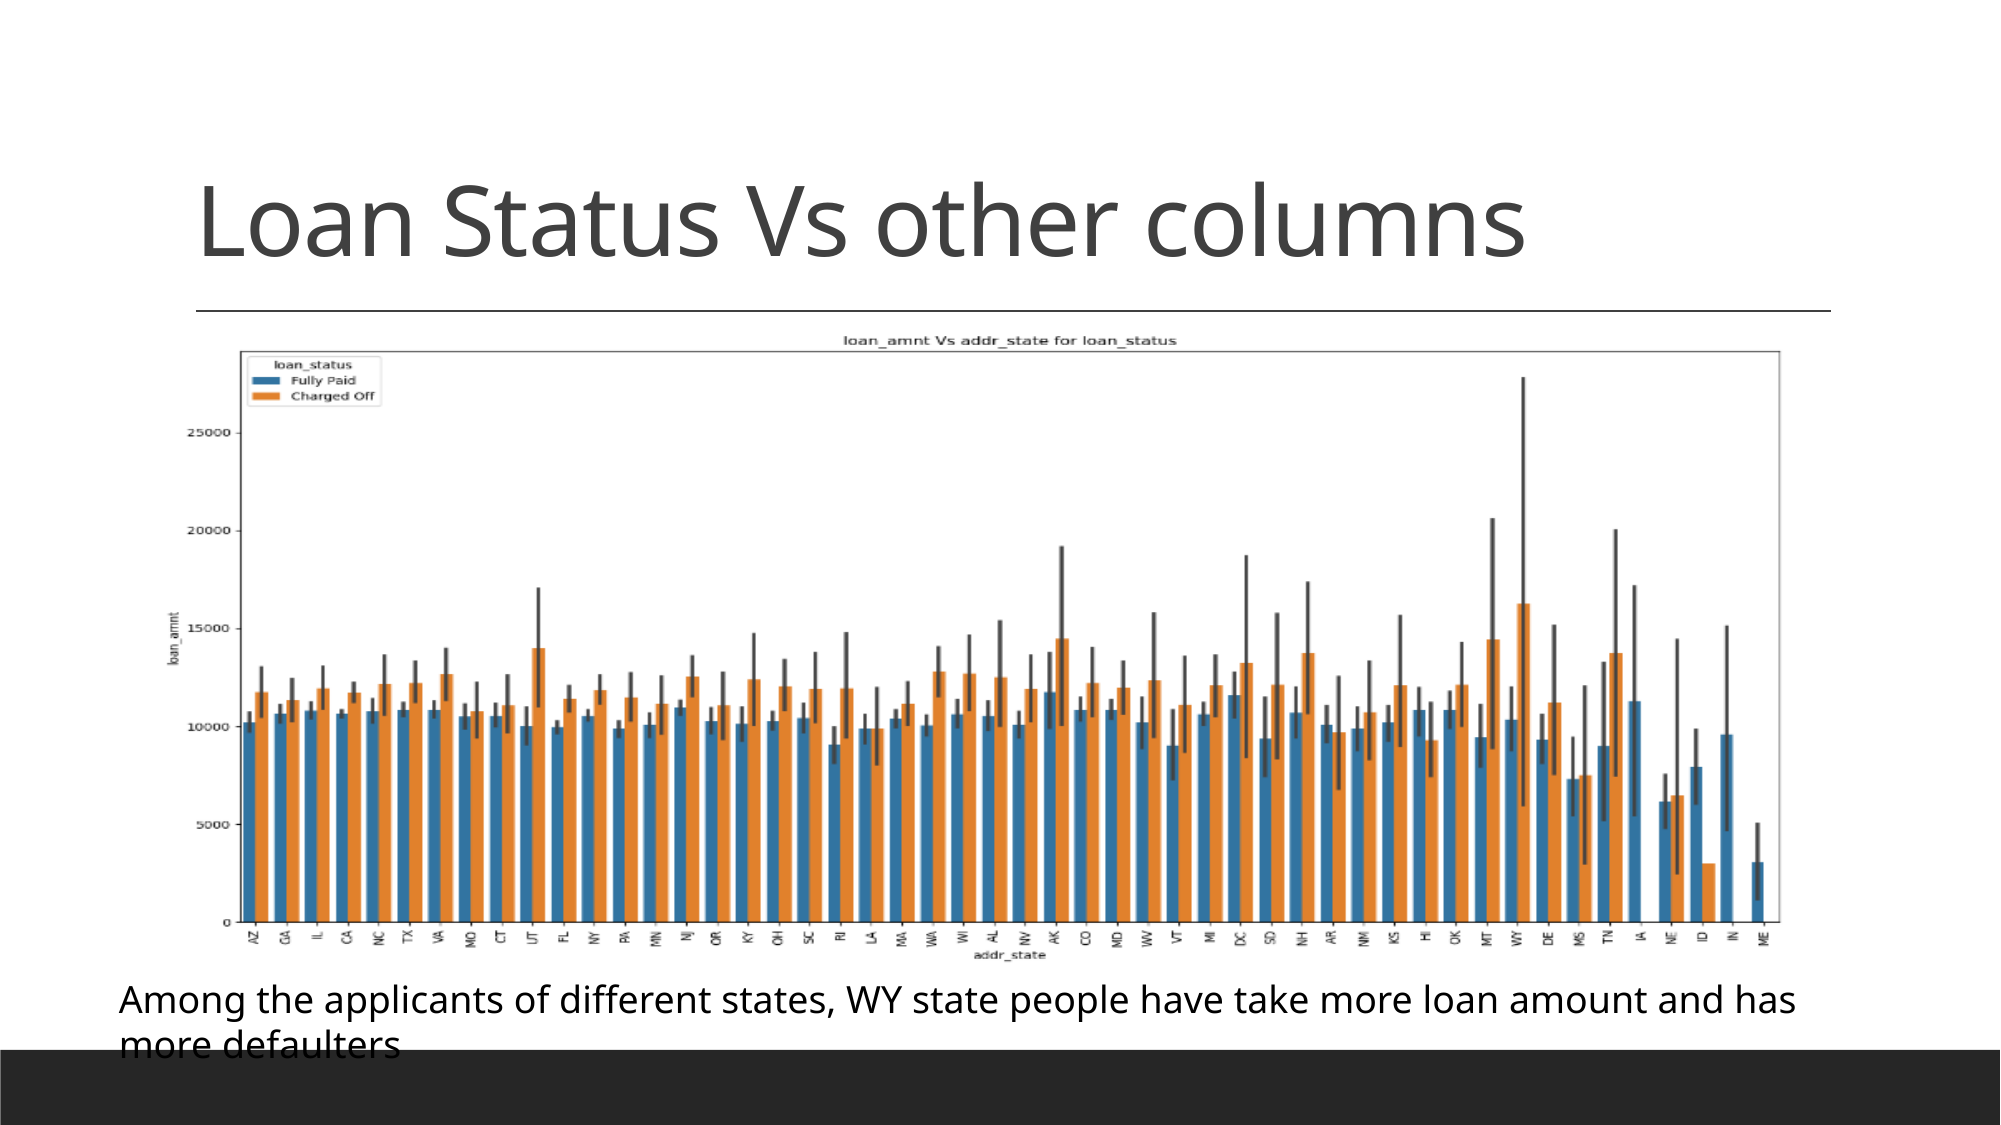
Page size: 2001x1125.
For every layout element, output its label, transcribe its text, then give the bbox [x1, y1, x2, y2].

text_box Among the applicants of different states, WY state people have take more loan amount and has more defaulters [104, 968, 1906, 1074]
picture [120, 314, 1798, 970]
title Loan Status Vs other columns [179, 47, 1830, 285]
